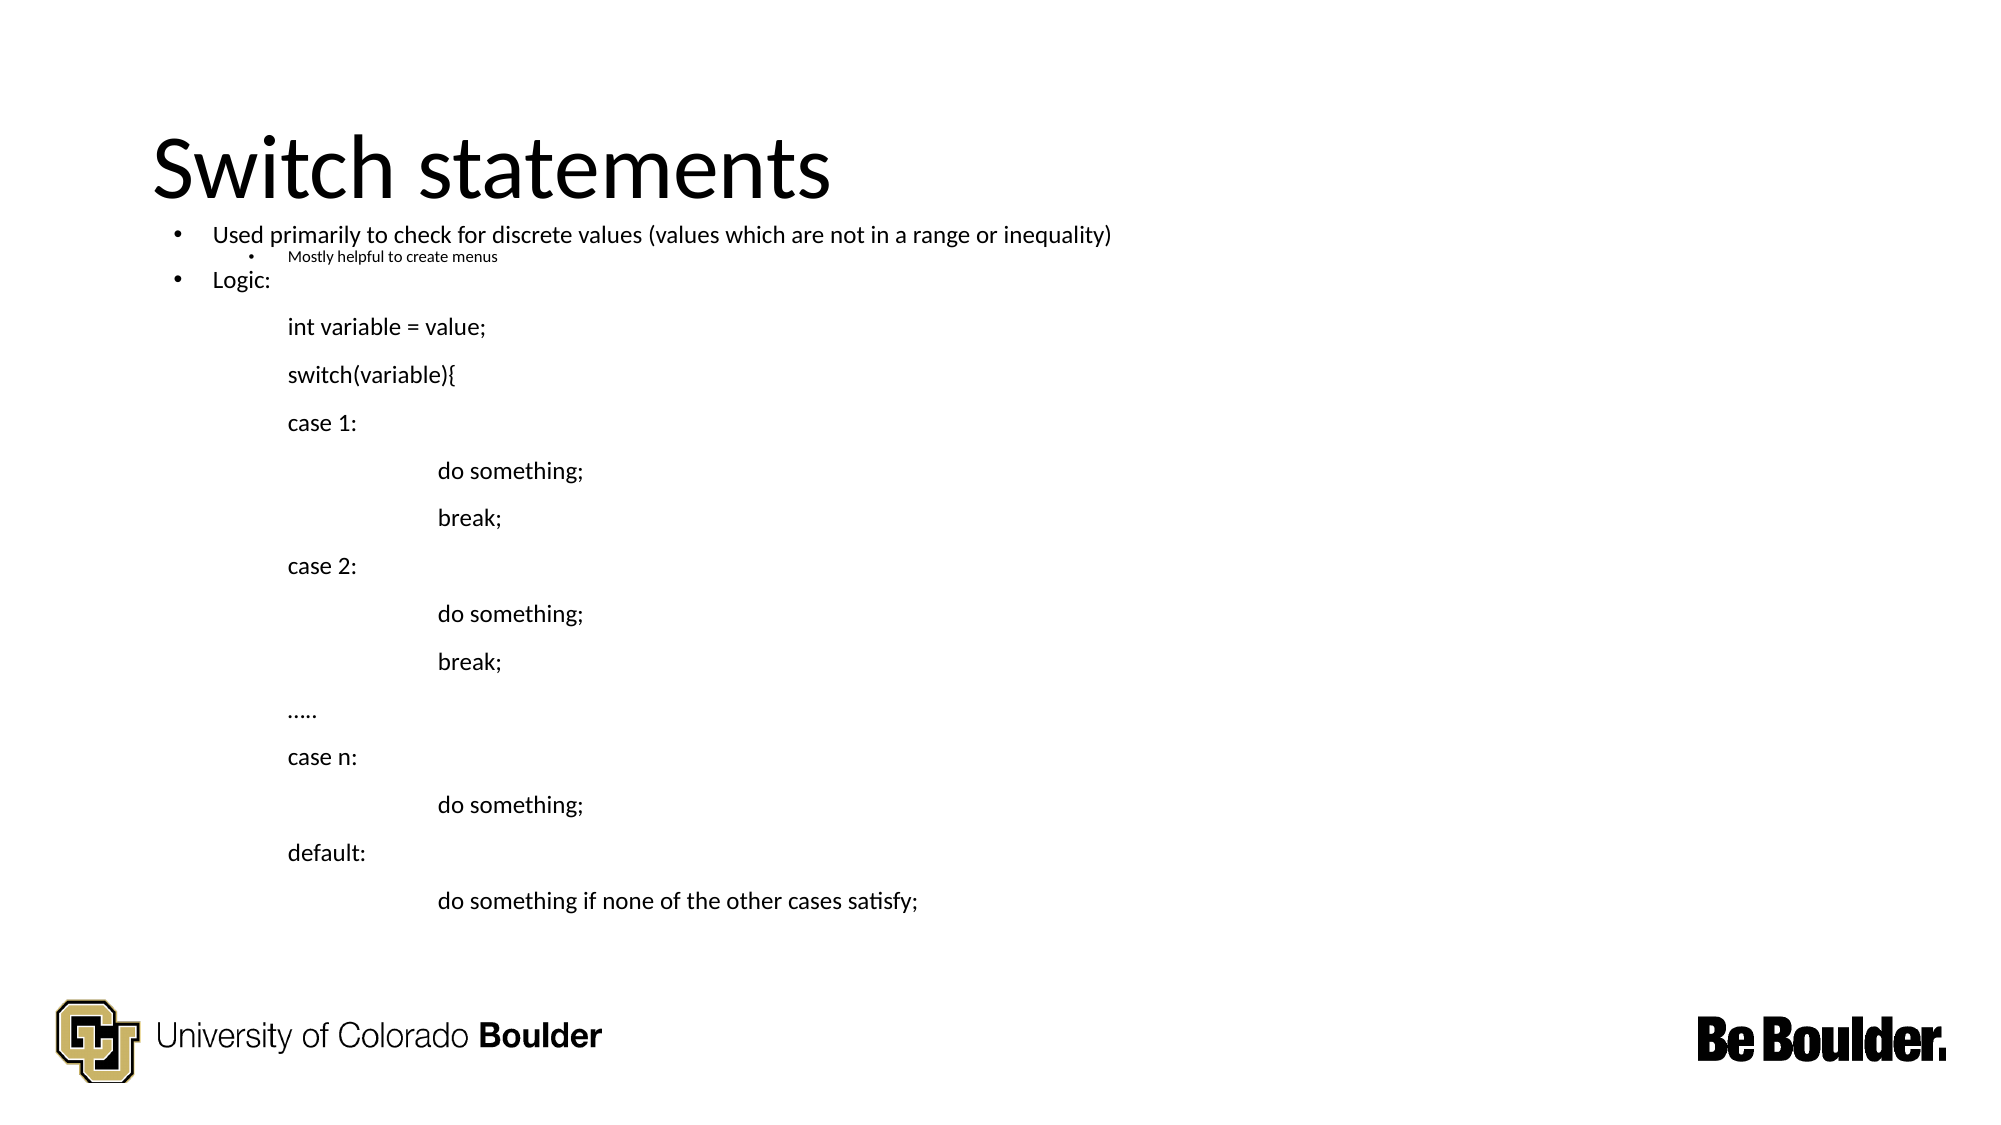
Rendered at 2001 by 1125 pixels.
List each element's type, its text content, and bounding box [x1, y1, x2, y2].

picture [55, 999, 634, 1083]
list Used primarily to check for discrete values (values which are not in a range or inequality) Mostly helpful to create menus Logic: int variable = value; switch(variable){ case 1: do something; break; case 2: do something; break; ….. case n: do something; default: do something if none of the other cases satisfy; [123, 214, 1848, 928]
title Switch statements [137, 59, 1863, 278]
picture [1605, 999, 1946, 1083]
